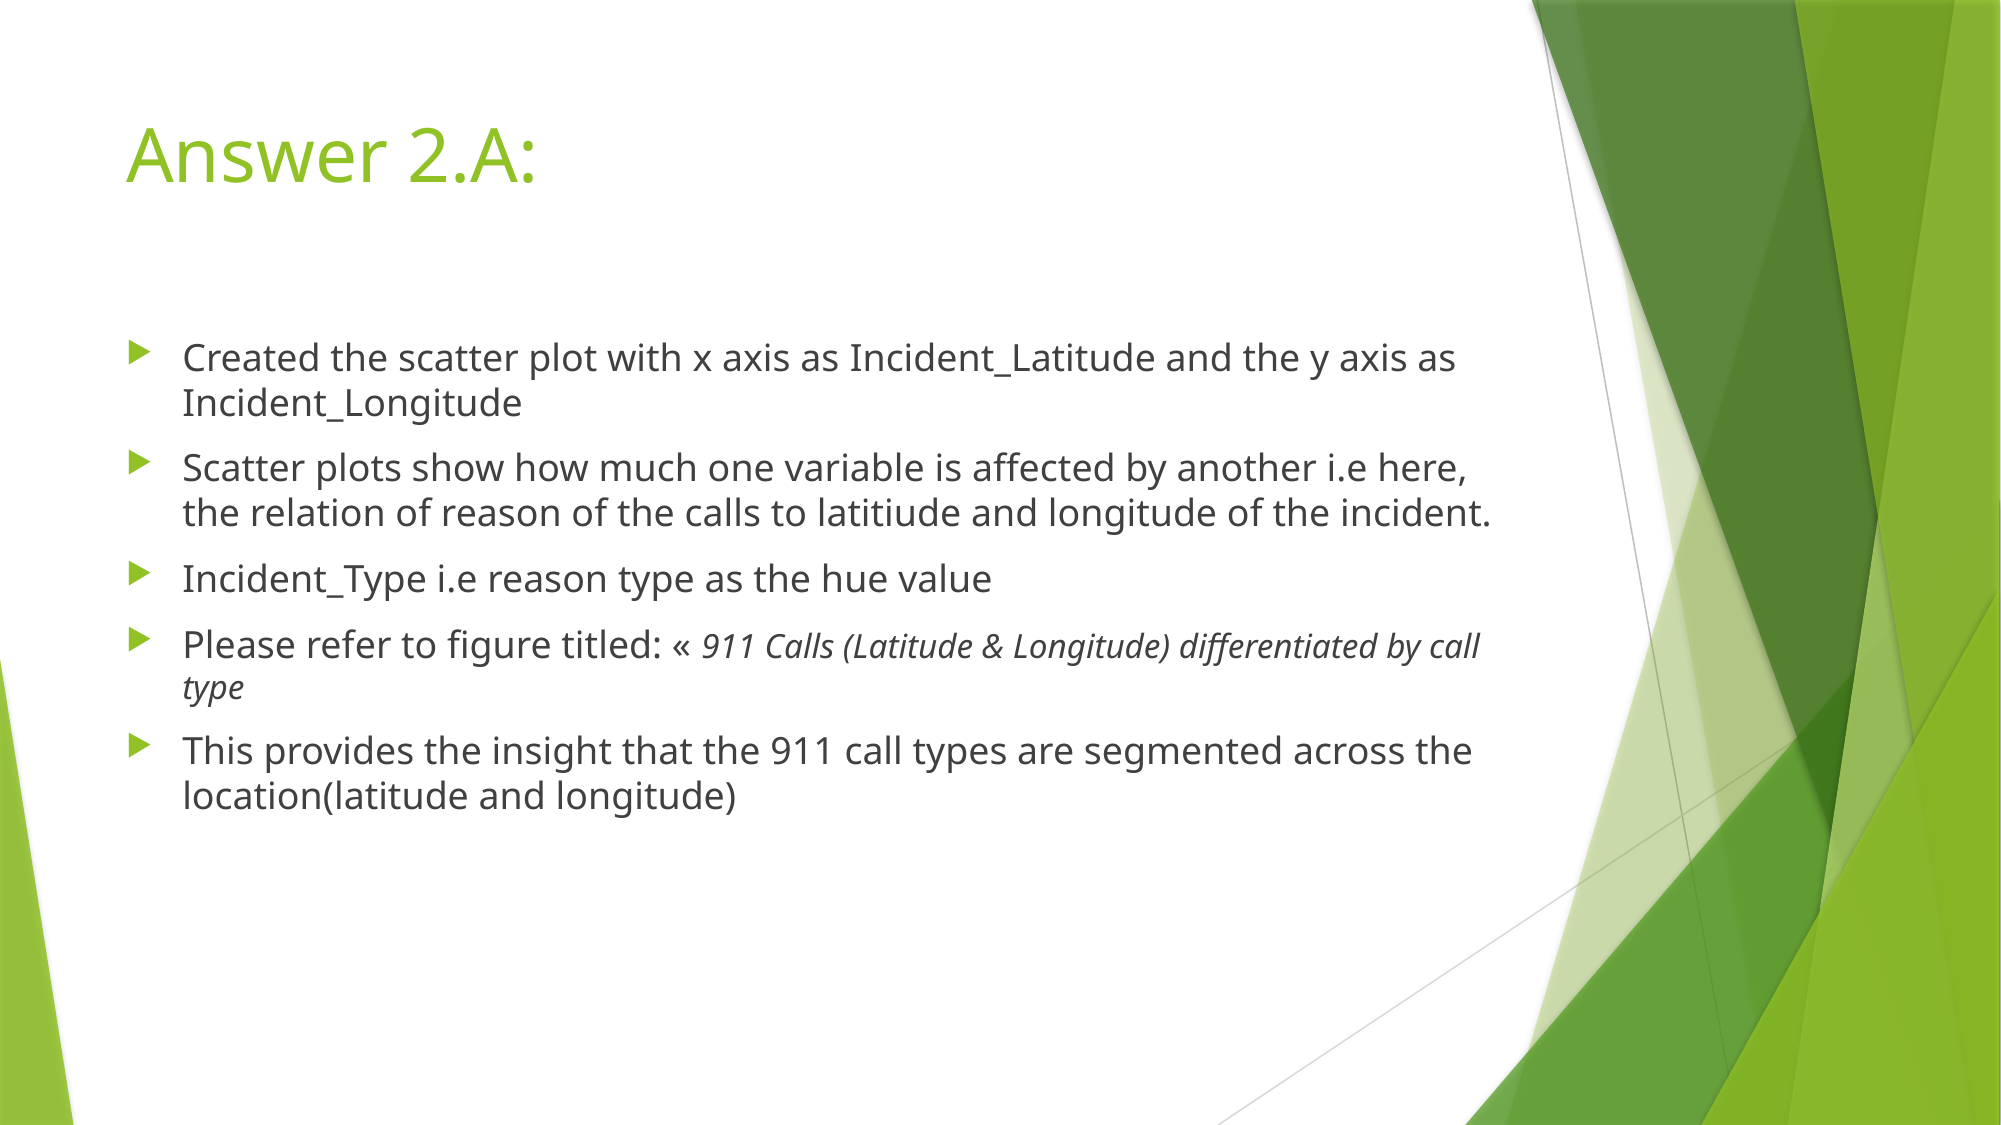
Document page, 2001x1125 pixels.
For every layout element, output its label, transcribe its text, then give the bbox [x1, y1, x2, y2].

title Answer 2.A: [111, 99, 1522, 194]
list Created the scatter plot with x axis as Incident_Latitude and the y axis as Incident_Longitude Scatter plots show how much one variable is affected by another i.e here, the relation of reason of the calls to latitiude and longitude of the incident. Incident_Type i.e reason type as the hue value Please refer to figure titled: « 911 Calls (Latitude & Longitude) differentiated by call type This provides the insight that the 911 call types are segmented across the location(latitude and longitude) [111, 194, 1522, 992]
